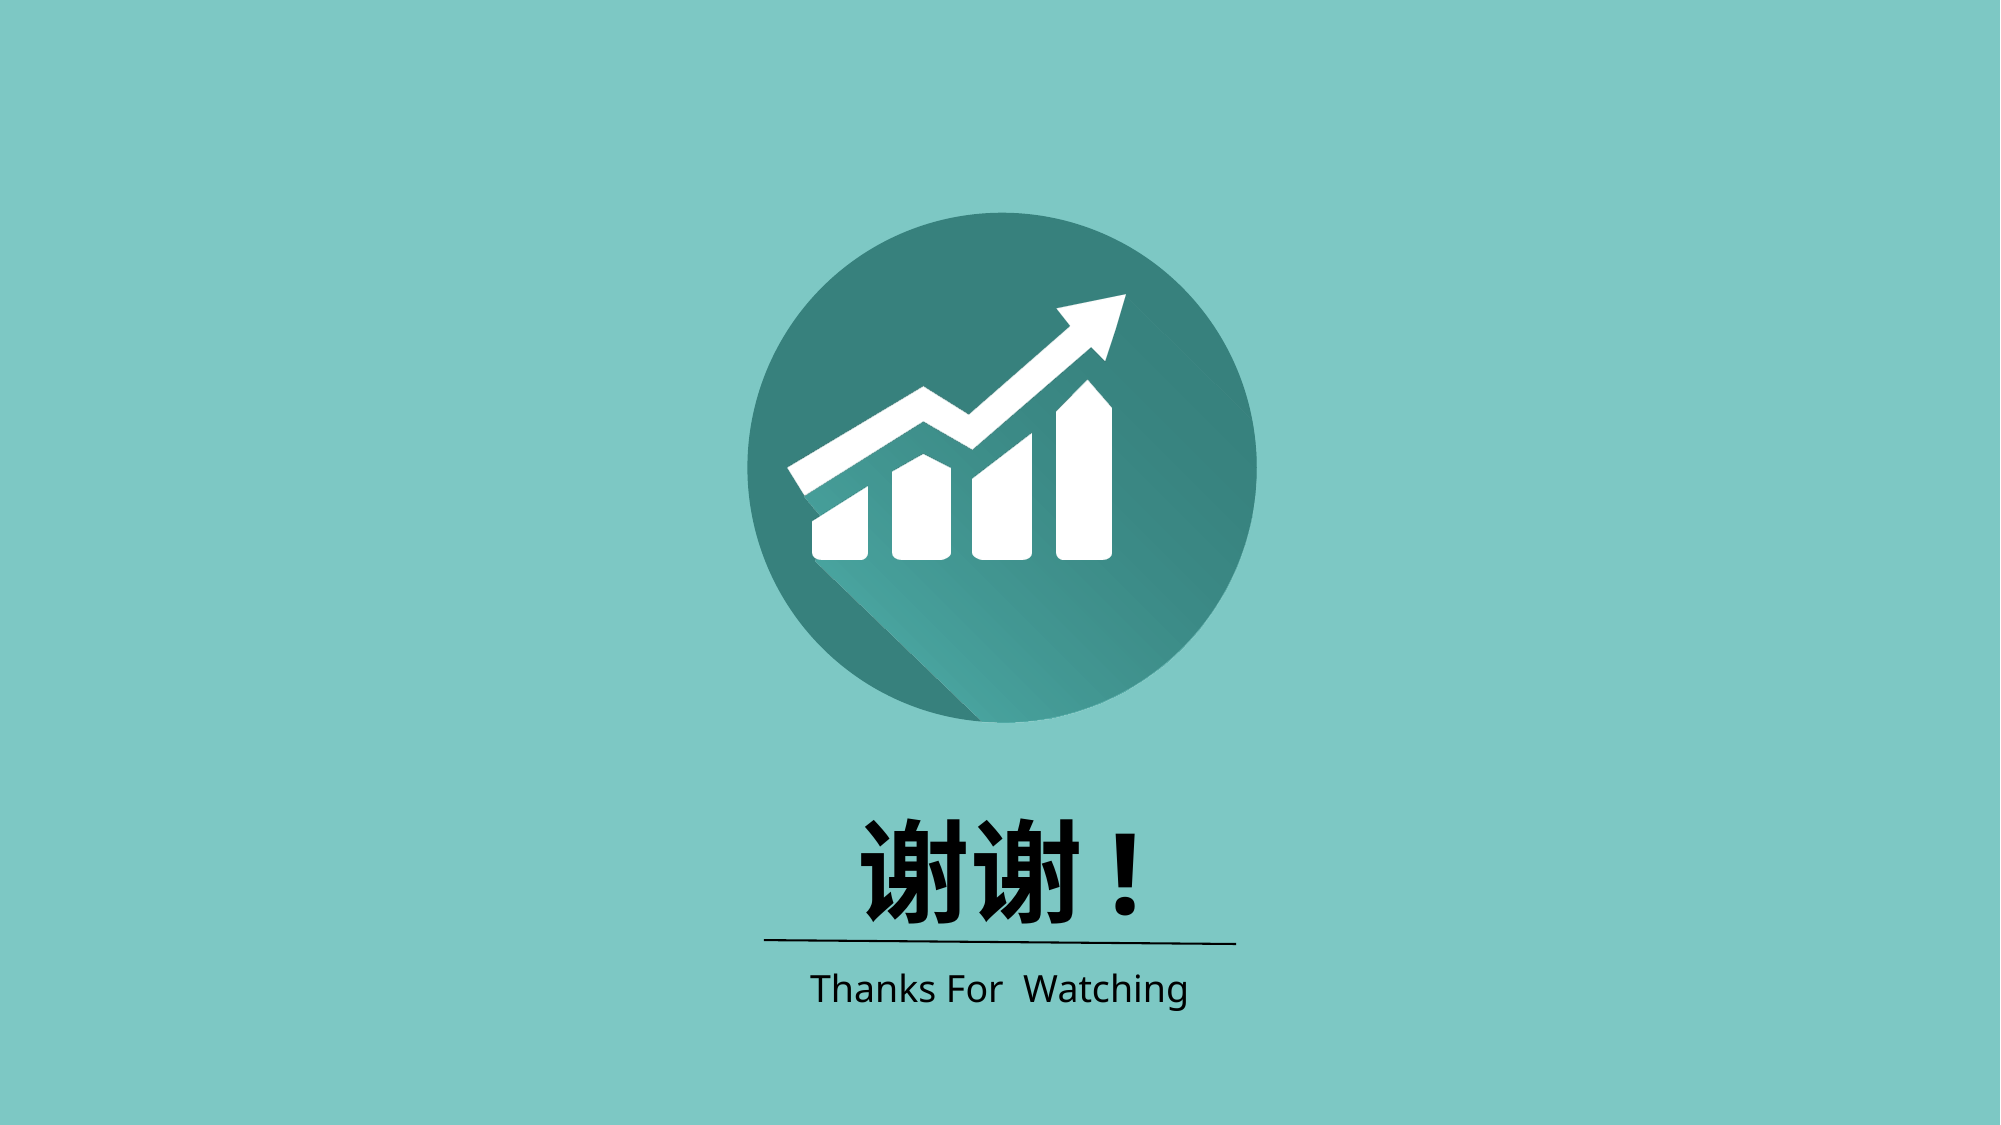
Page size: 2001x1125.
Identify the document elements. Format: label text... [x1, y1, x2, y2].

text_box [747, 212, 1257, 723]
text_box Thanks For Watching [741, 934, 1259, 1017]
text_box 谢谢! [703, 808, 1297, 931]
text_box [763, 939, 1237, 945]
